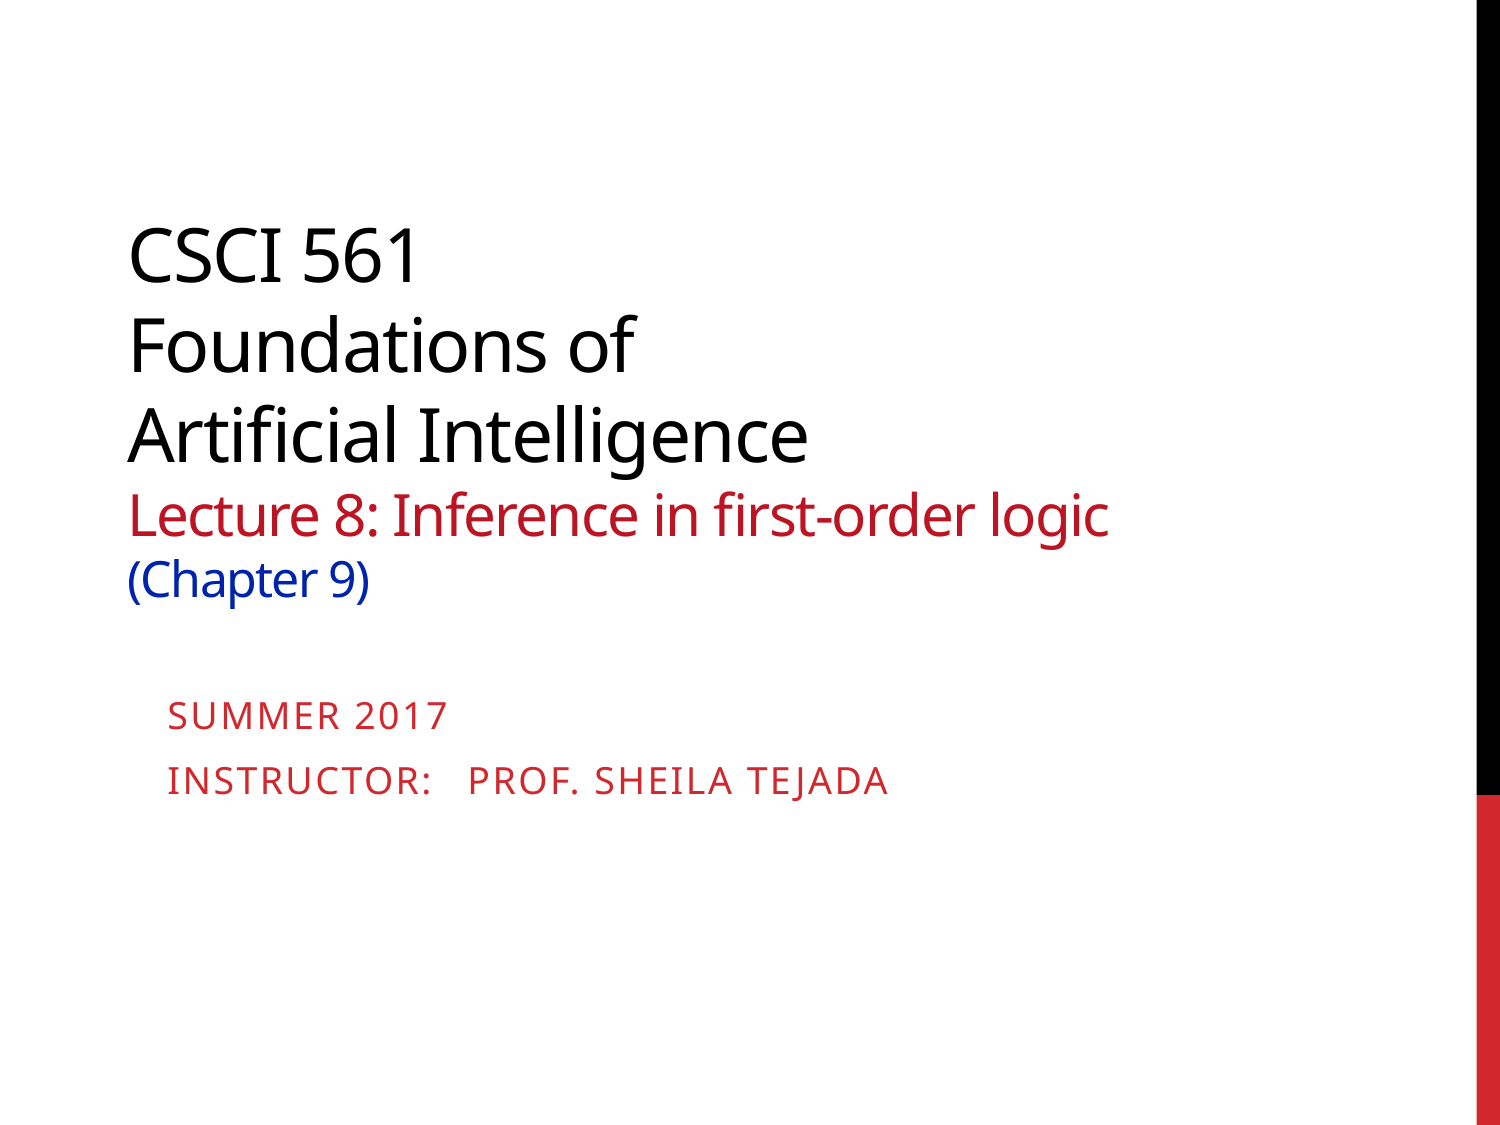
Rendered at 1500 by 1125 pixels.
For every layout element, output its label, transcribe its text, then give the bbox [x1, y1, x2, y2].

title CSCI 561 Foundations of Artificial Intelligence Lecture 8: Inference in first-order logic (Chapter 9) [112, 253, 1425, 563]
subtitle Summer 2017 Instructor: Prof. Sheila Tejada [152, 684, 1338, 973]
